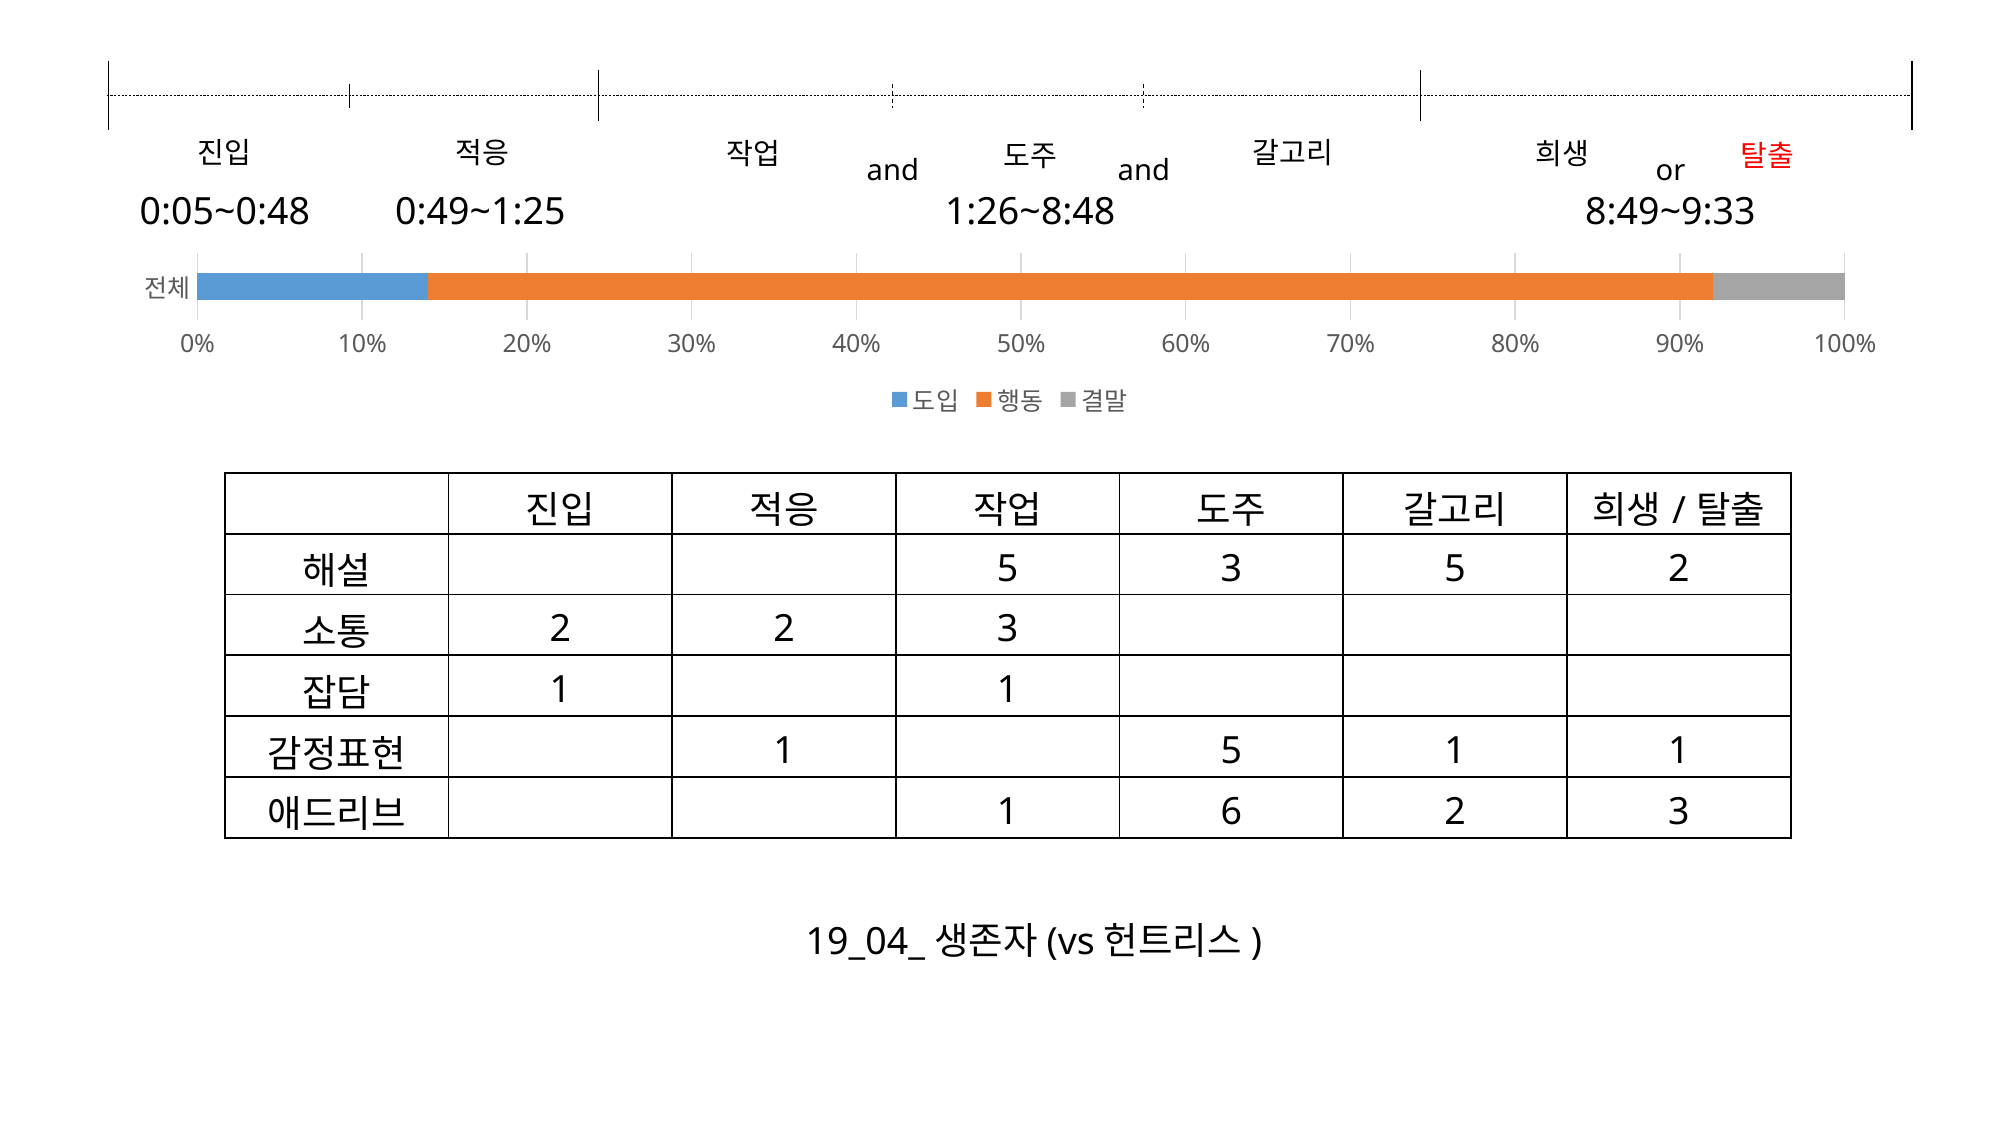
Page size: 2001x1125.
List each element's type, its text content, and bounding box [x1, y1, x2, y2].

table_cell [673, 778, 895, 837]
text_box 0:49~1:25 [372, 179, 589, 240]
table_cell 2 [1344, 778, 1566, 837]
table_cell [673, 656, 895, 715]
table_cell 3 [1120, 535, 1342, 594]
table_cell 해설 [226, 535, 448, 594]
table_header 도주 [1120, 474, 1342, 533]
text_box 희생 [1500, 128, 1624, 178]
table_cell 2 [449, 595, 671, 654]
text_box and [851, 144, 935, 194]
table_cell 잡담 [226, 656, 448, 715]
table_cell 2 [1568, 535, 1790, 594]
table_cell 5 [1120, 717, 1342, 776]
text_box 19_04_생존자(vs헌트리스) [790, 910, 1366, 970]
text_box 탈출 [1706, 129, 1830, 180]
text_box 0:05~0:48 [116, 179, 333, 240]
text_box 진입 [163, 126, 287, 177]
text_box 1:26~8:48 [908, 179, 1153, 240]
table_cell [673, 535, 895, 594]
table_cell [1568, 595, 1790, 654]
table_cell [1344, 656, 1566, 715]
table_cell [449, 535, 671, 594]
table_cell 1 [1568, 717, 1790, 776]
table_header 적응 [673, 474, 895, 533]
text_box or [1636, 144, 1705, 179]
table_cell 3 [1568, 778, 1790, 837]
table_header 희생/탈출 [1568, 474, 1790, 533]
table_cell [1120, 595, 1342, 654]
table_cell 5 [1344, 535, 1566, 594]
table_cell 3 [897, 595, 1119, 654]
text_box 도주 [968, 130, 1092, 179]
table_cell 1 [673, 717, 895, 776]
table_cell 소통 [226, 595, 448, 654]
table_cell 1 [897, 778, 1119, 837]
table_header 갈고리 [1344, 474, 1566, 533]
table_cell [1120, 656, 1342, 715]
text_box 작업 [691, 127, 815, 178]
table_header [226, 474, 448, 533]
table_cell 애드리브 [226, 778, 448, 837]
table_cell [1344, 595, 1566, 654]
table_header 진입 [449, 474, 671, 533]
table_cell [897, 717, 1119, 776]
table_cell [449, 778, 671, 837]
text_box 8:49~9:33 [1548, 179, 1793, 240]
text_box and [1102, 144, 1186, 194]
table_header 작업 [897, 474, 1119, 533]
table_cell 6 [1120, 778, 1342, 837]
table_cell 감정표현 [226, 717, 448, 776]
text_box 갈고리 [1219, 127, 1366, 177]
table_cell 1 [897, 656, 1119, 715]
table_cell 2 [673, 595, 895, 654]
table_cell [449, 717, 671, 776]
table_cell 1 [1344, 717, 1566, 776]
table_cell [1568, 656, 1790, 715]
text_box 적응 [421, 126, 545, 177]
table_cell 5 [897, 535, 1119, 594]
table_cell 1 [449, 656, 671, 715]
chart [108, 249, 1913, 425]
